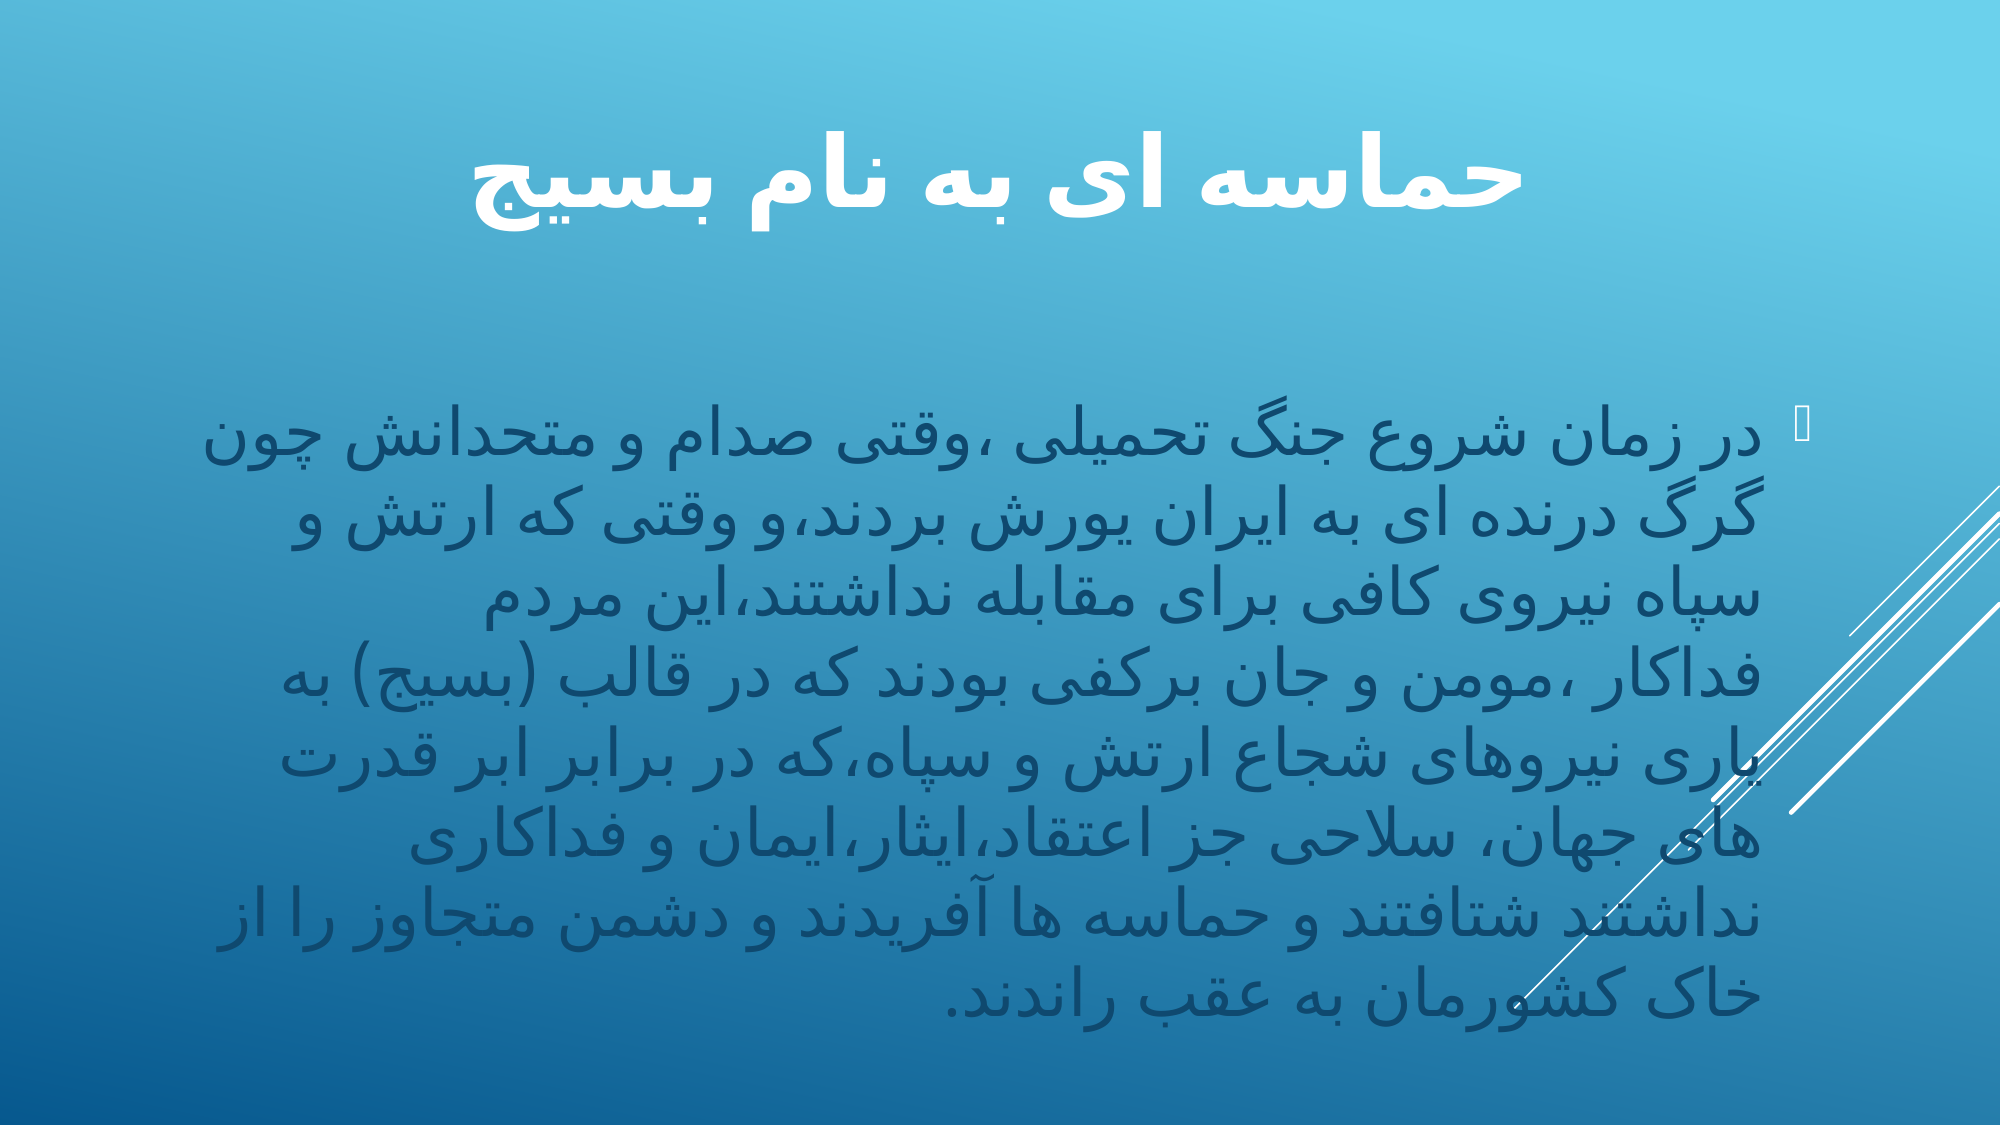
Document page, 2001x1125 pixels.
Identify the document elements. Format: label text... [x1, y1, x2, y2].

title حماسه ای به نام بسیج [300, 43, 1700, 291]
list در زمان شروع جنگ تحمیلی ،وقتی صدام و متحدانش چون گرگ درنده ای به ایران یورش بردند،و وقتی که ارتش و سپاه نیروی کافی برای مقابله نداشتند،این مردم فداکار ،مومن و جان برکفی بودند که در قالب (بسیج) به یاری نیروهای شجاع ارتش و سپاه،که در برابر ابر قدرت های جهان، سلاحی جز اعتقاد،ایثار،ایمان و فداکاری نداشتند شتافتند و حماسه ها آفریدند و دشمن متجاوز را از خاک کشورمان به عقب راندند. [172, 364, 1828, 1055]
